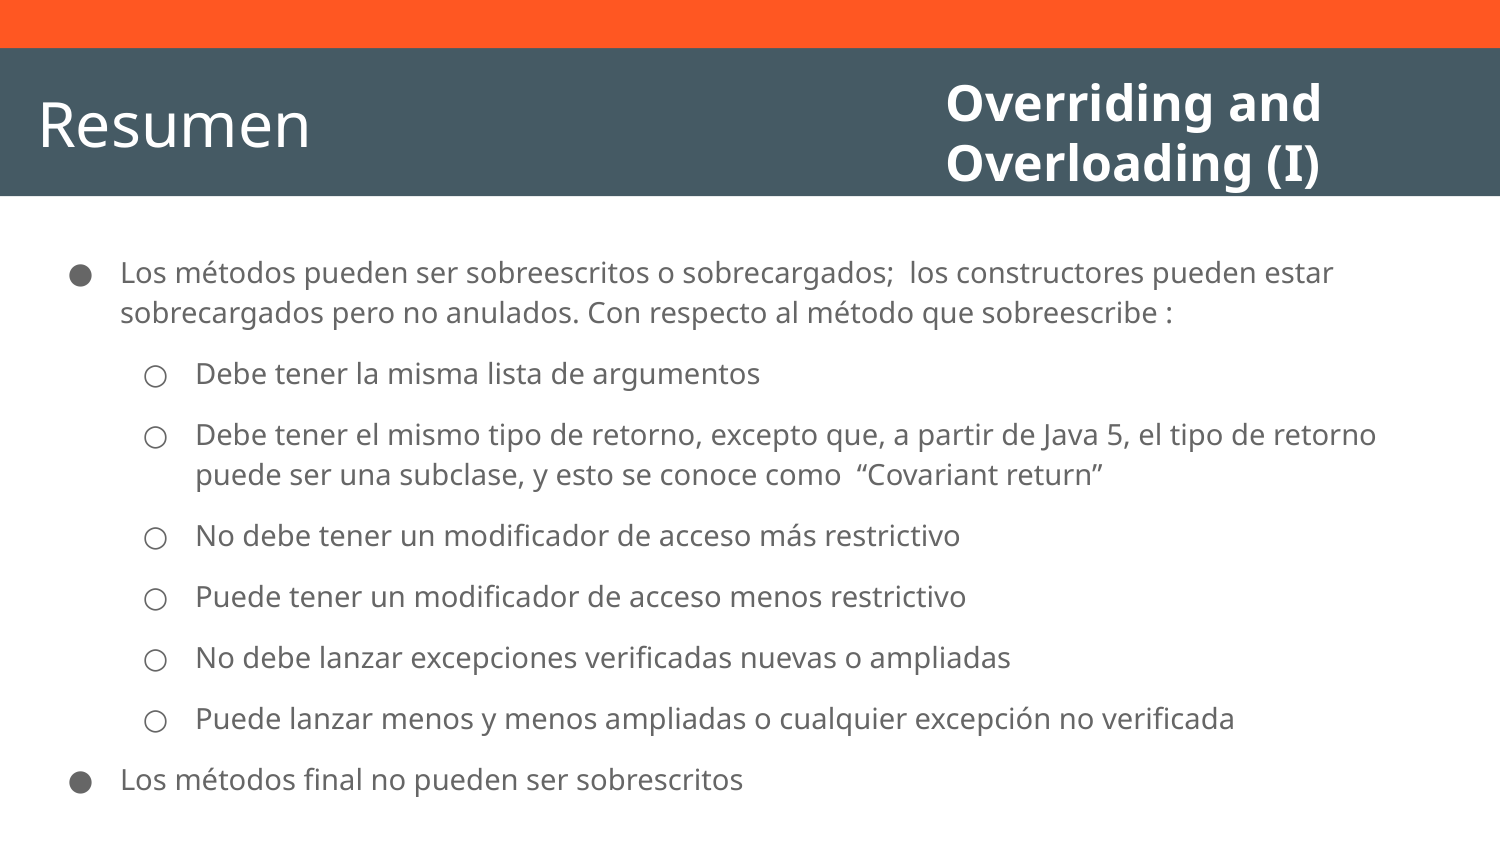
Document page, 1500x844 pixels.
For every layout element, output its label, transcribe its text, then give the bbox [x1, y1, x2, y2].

text_box [0, 0, 1500, 49]
title Overriding and Overloading (I) [930, 56, 1500, 202]
title Resumen [22, 70, 930, 165]
list Los métodos pueden ser sobreescritos o sobrecargados; los constructores pueden estar sobrecargados pero no anulados. Con respecto al método que sobreescribe : Debe tener la misma lista de argumentos Debe tener el mismo tipo de retorno, excepto que, a partir de Java 5, el tipo de retorno puede ser una subclase, y esto se conoce como “Covariant return” No debe tener un modificador de acceso más restrictivo Puede tener un modificador de acceso menos restrictivo No debe lanzar excepciones verificadas nuevas o ampliadas Puede lanzar menos y menos ampliadas o cualquier excepción no verificada Los métodos final no pueden ser sobrescritos [29, 234, 1454, 812]
text_box [0, 49, 1500, 197]
